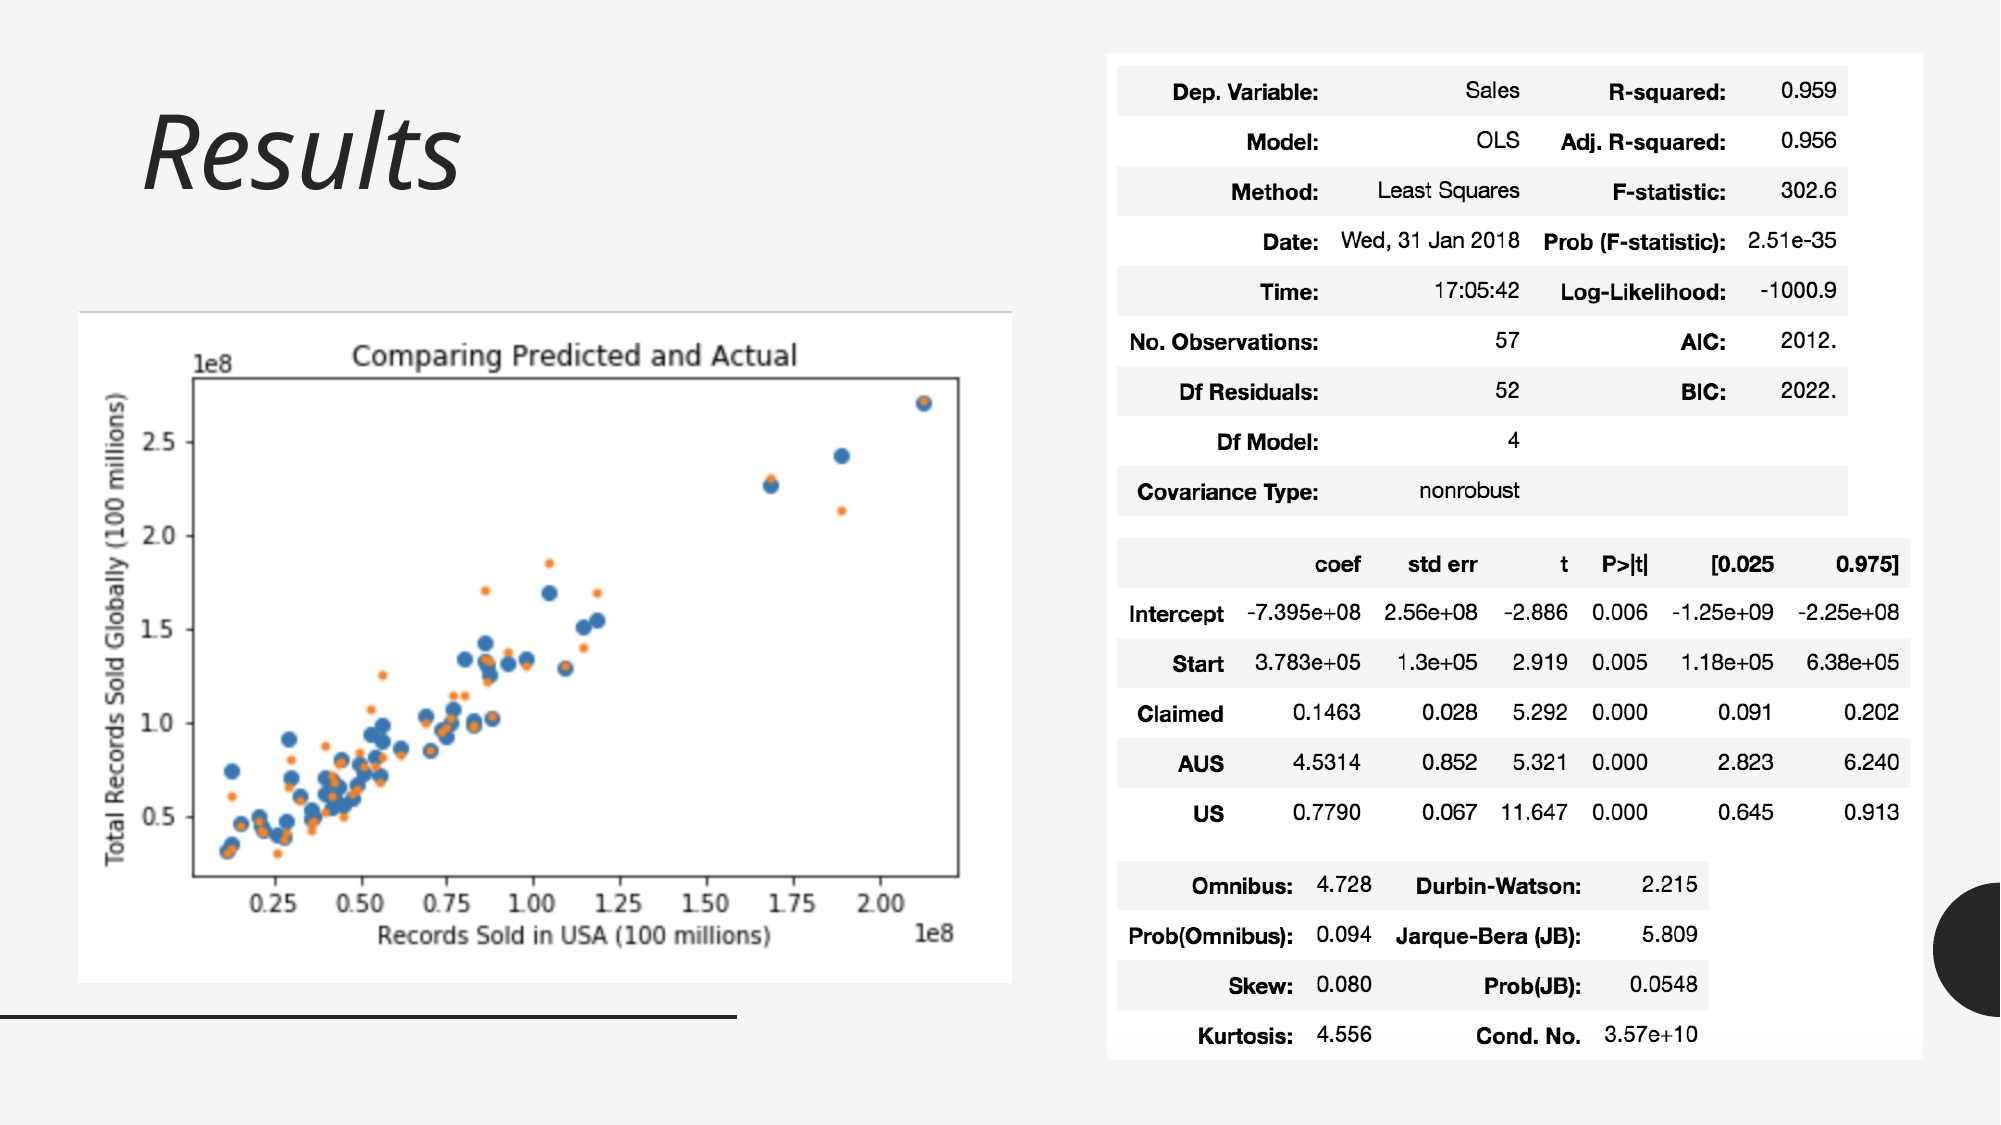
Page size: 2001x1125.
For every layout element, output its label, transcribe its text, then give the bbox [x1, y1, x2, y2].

title Results [125, 91, 754, 311]
picture [1107, 53, 1923, 1061]
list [78, 311, 1012, 983]
